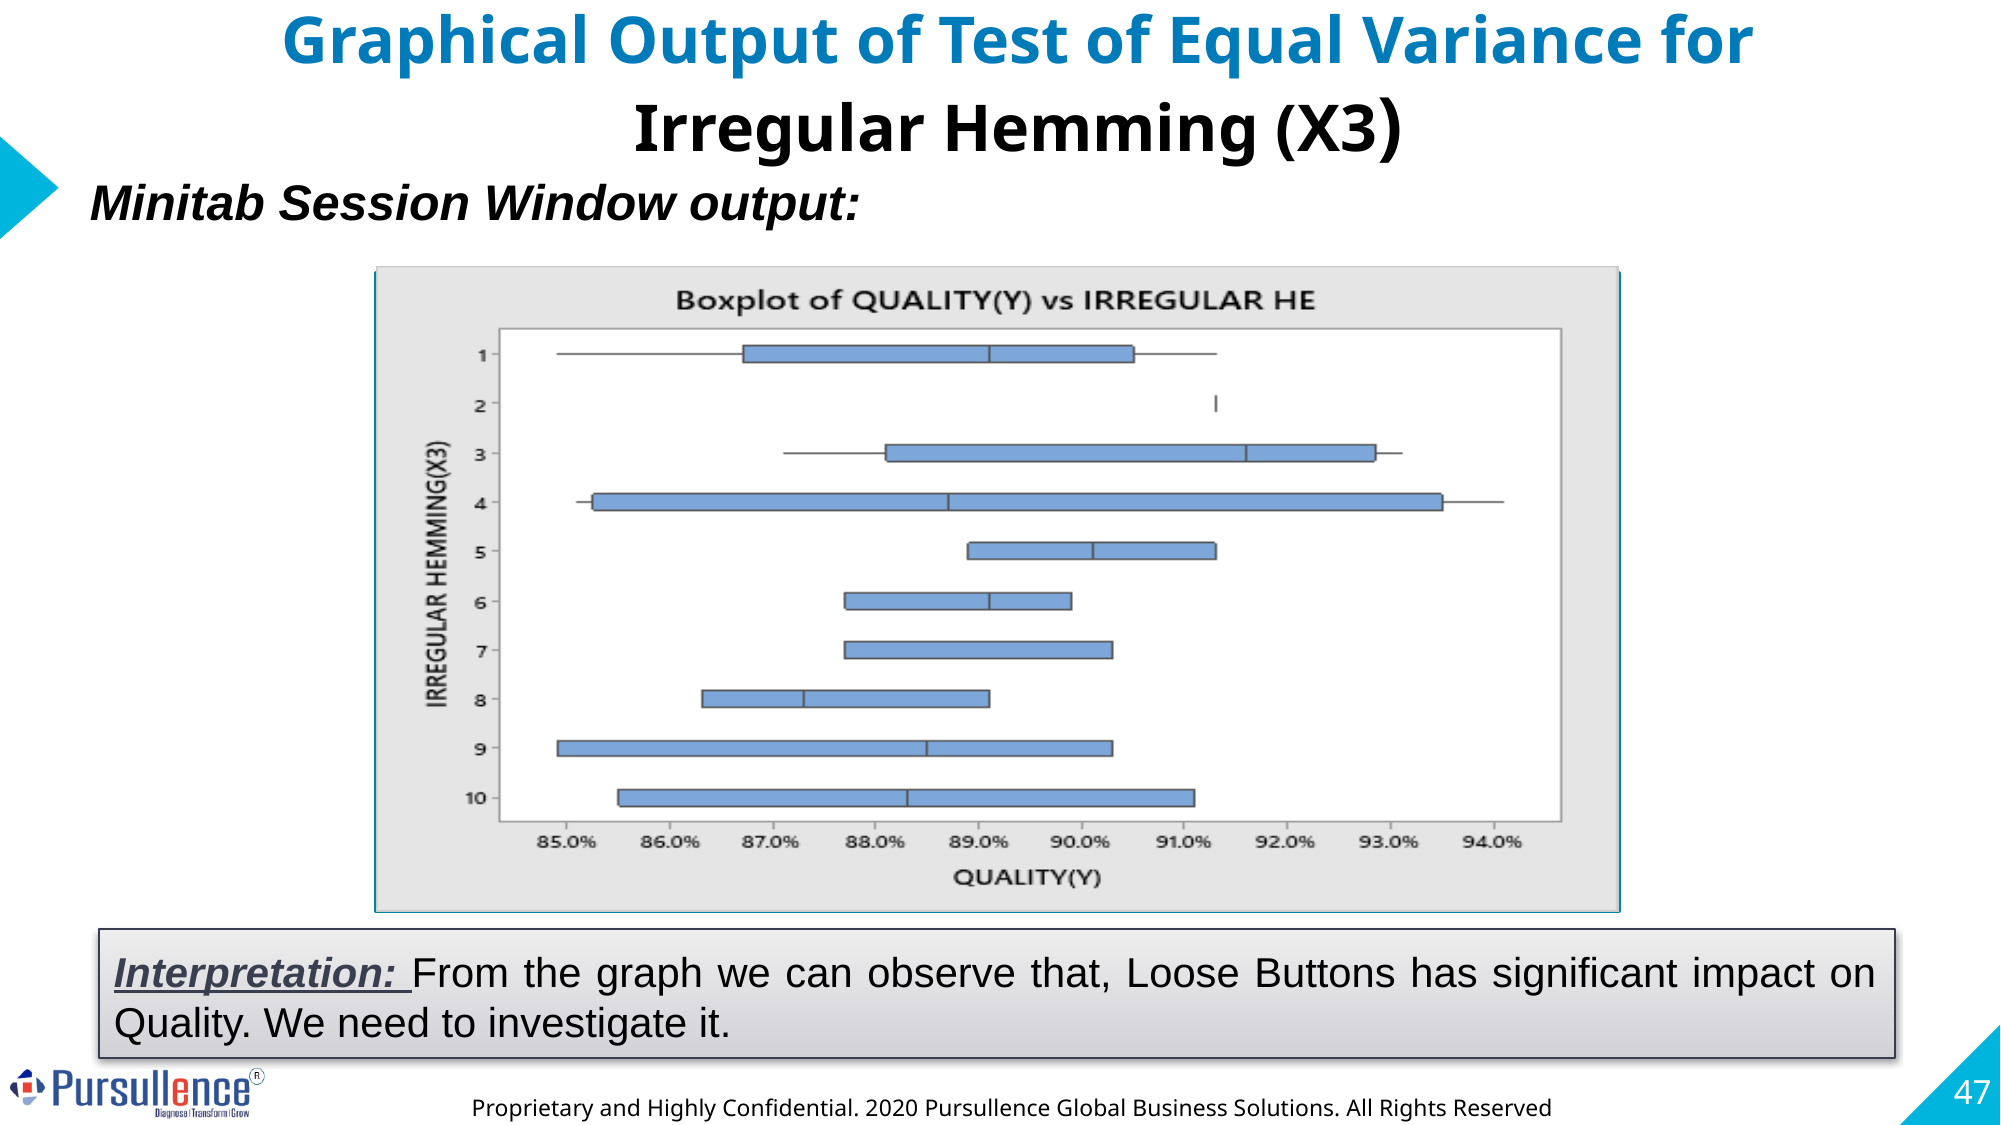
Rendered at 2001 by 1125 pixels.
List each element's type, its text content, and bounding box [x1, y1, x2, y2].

slide_number 47 [1892, 1014, 1992, 1117]
text_box Graphical Output of Test of Equal Variance for Irregular Hemming (X3) [134, 30, 1904, 136]
text_box Interpretation: From the graph we can observe that, Loose Buttons has significant impact on Quality. We need to investigate it. [99, 938, 1892, 1125]
picture [0, 1061, 265, 1122]
table_cell 2 [1892, 1014, 1903, 1067]
text_box Minitab Session Window output: [74, 163, 895, 238]
picture [375, 266, 1619, 911]
text_box [98, 928, 1896, 1059]
